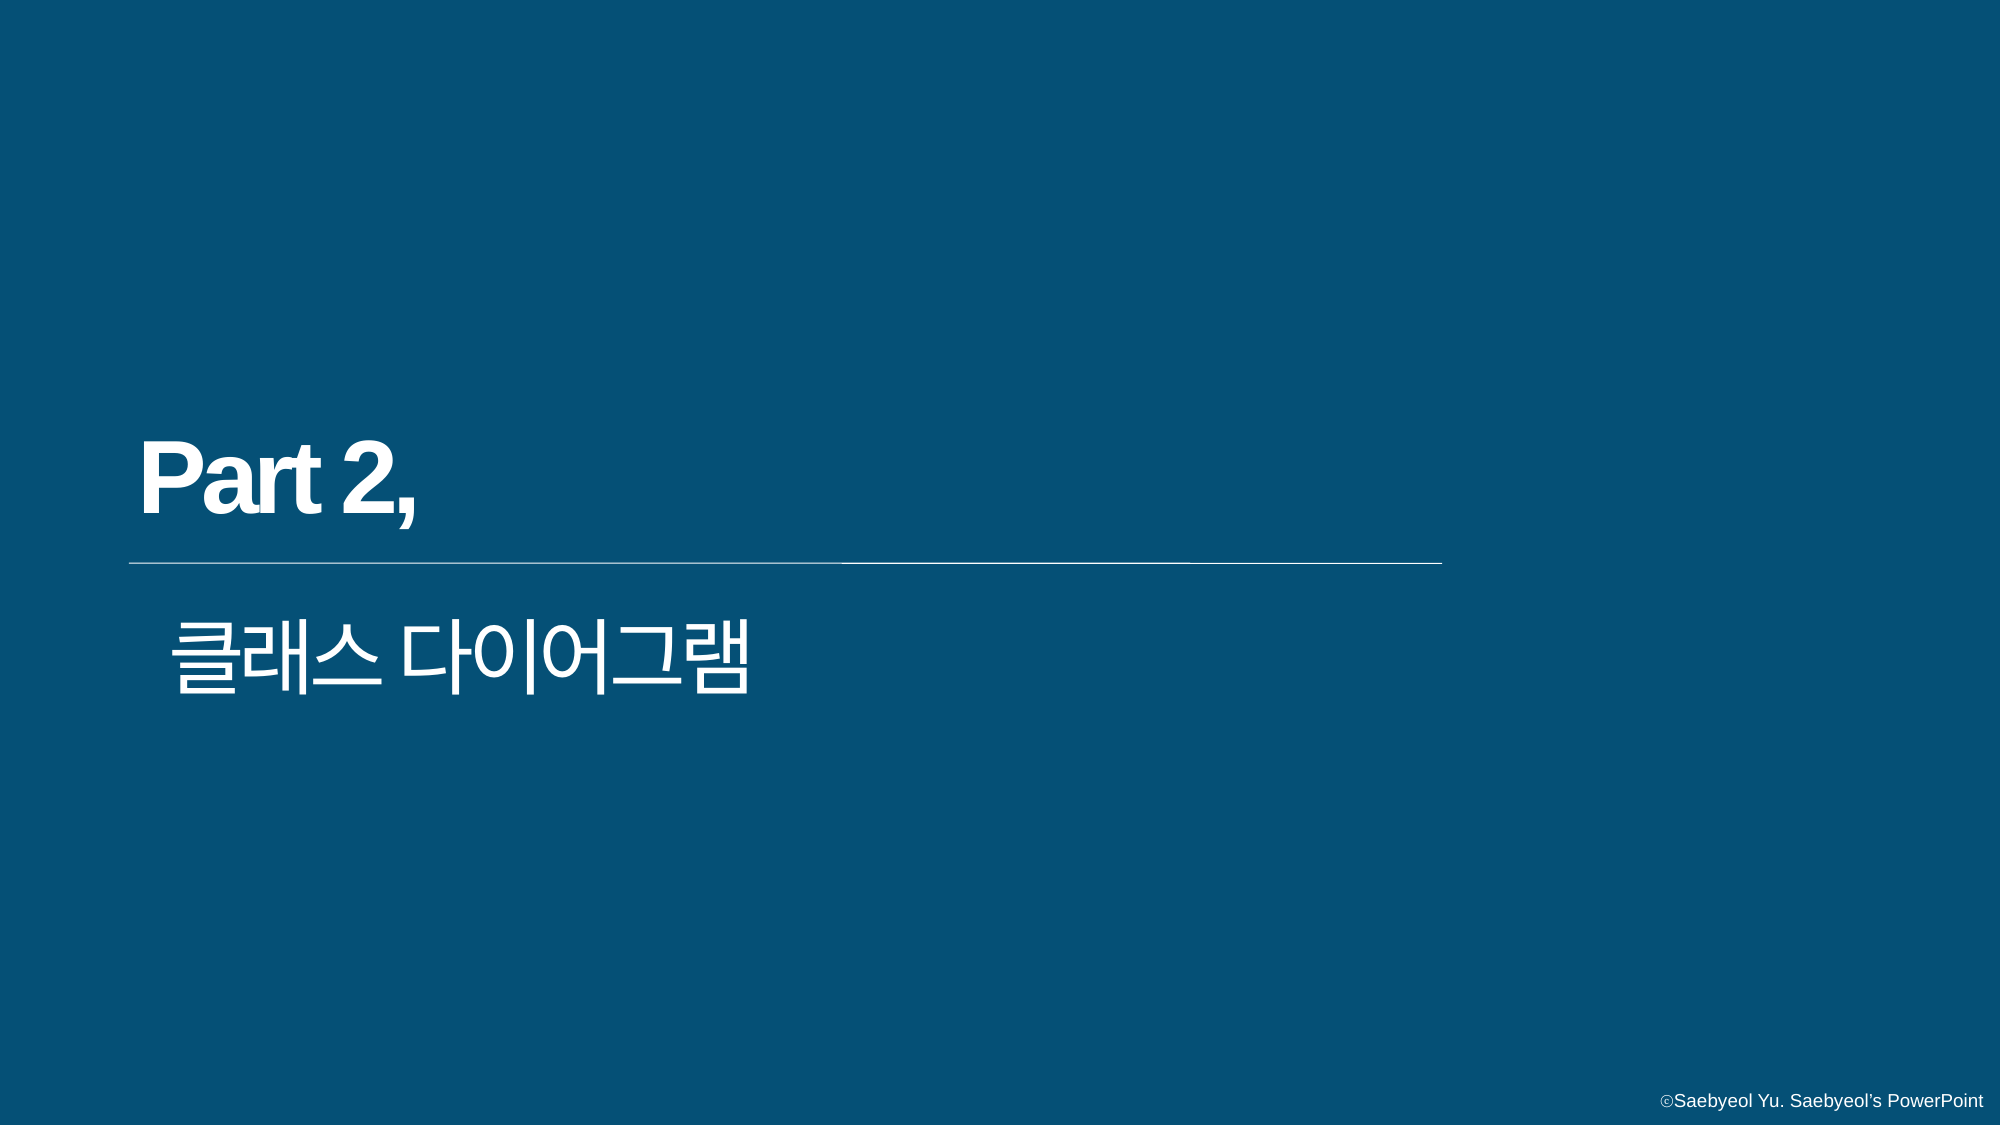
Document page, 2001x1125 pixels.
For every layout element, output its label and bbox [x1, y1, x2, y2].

text_box [128, 401, 1443, 715]
